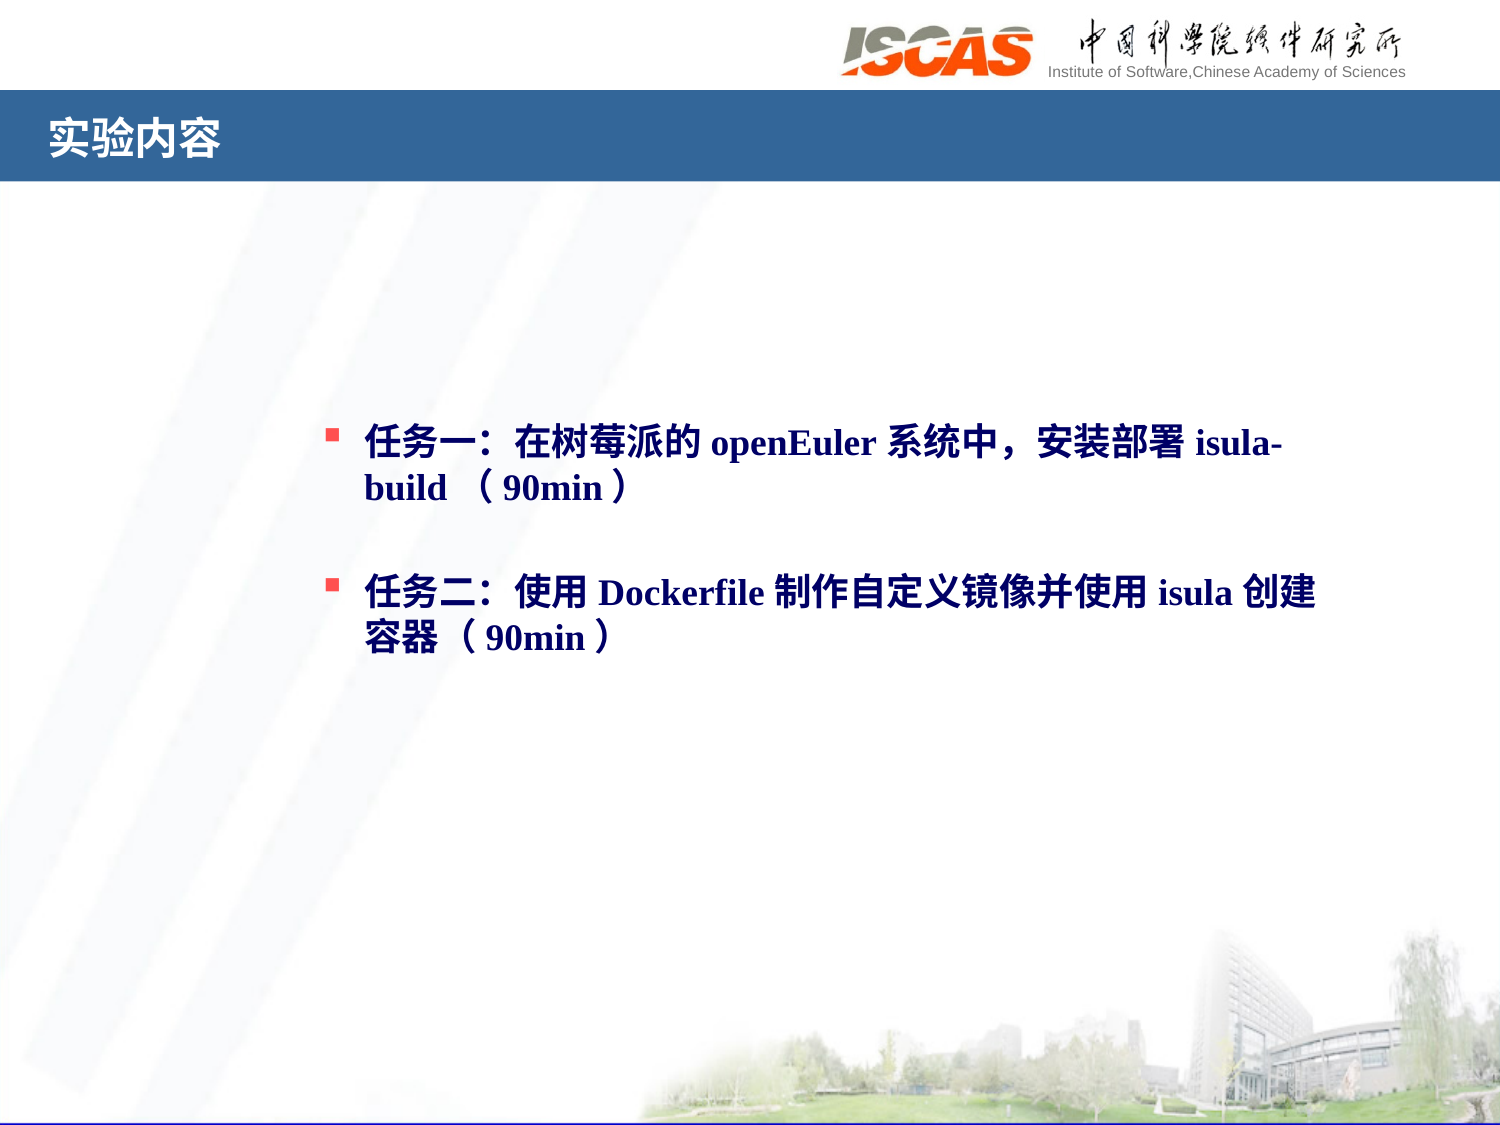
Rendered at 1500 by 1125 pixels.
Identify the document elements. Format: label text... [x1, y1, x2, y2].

picture [837, 18, 1045, 87]
list 任务一：在树莓派的openEuler系统中，安装部署isula-build（90min） 任务二：使用Dockerfile制作自定义镜像并使用isula创建容器（90min） [306, 305, 1353, 944]
picture [0, 182, 1500, 1125]
title 实验内容 [0, 89, 1500, 182]
picture [1077, 15, 1402, 71]
